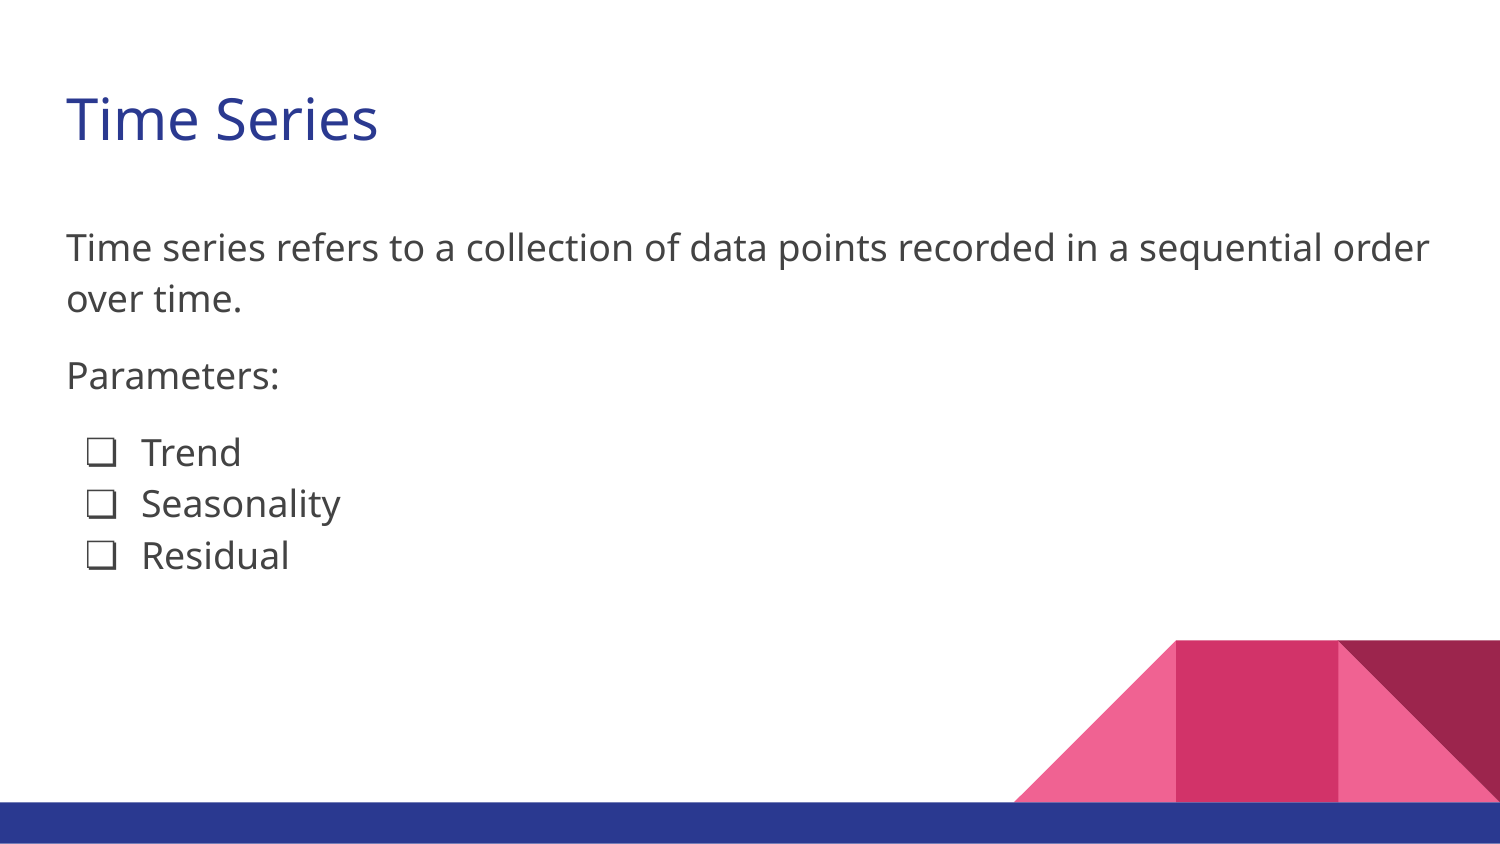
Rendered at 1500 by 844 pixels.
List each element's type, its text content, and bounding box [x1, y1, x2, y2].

list Time series refers to a collection of data points recorded in a sequential order over time. Parameters: Trend Seasonality Residual [51, 201, 1449, 750]
title Time Series [51, 67, 1449, 167]
